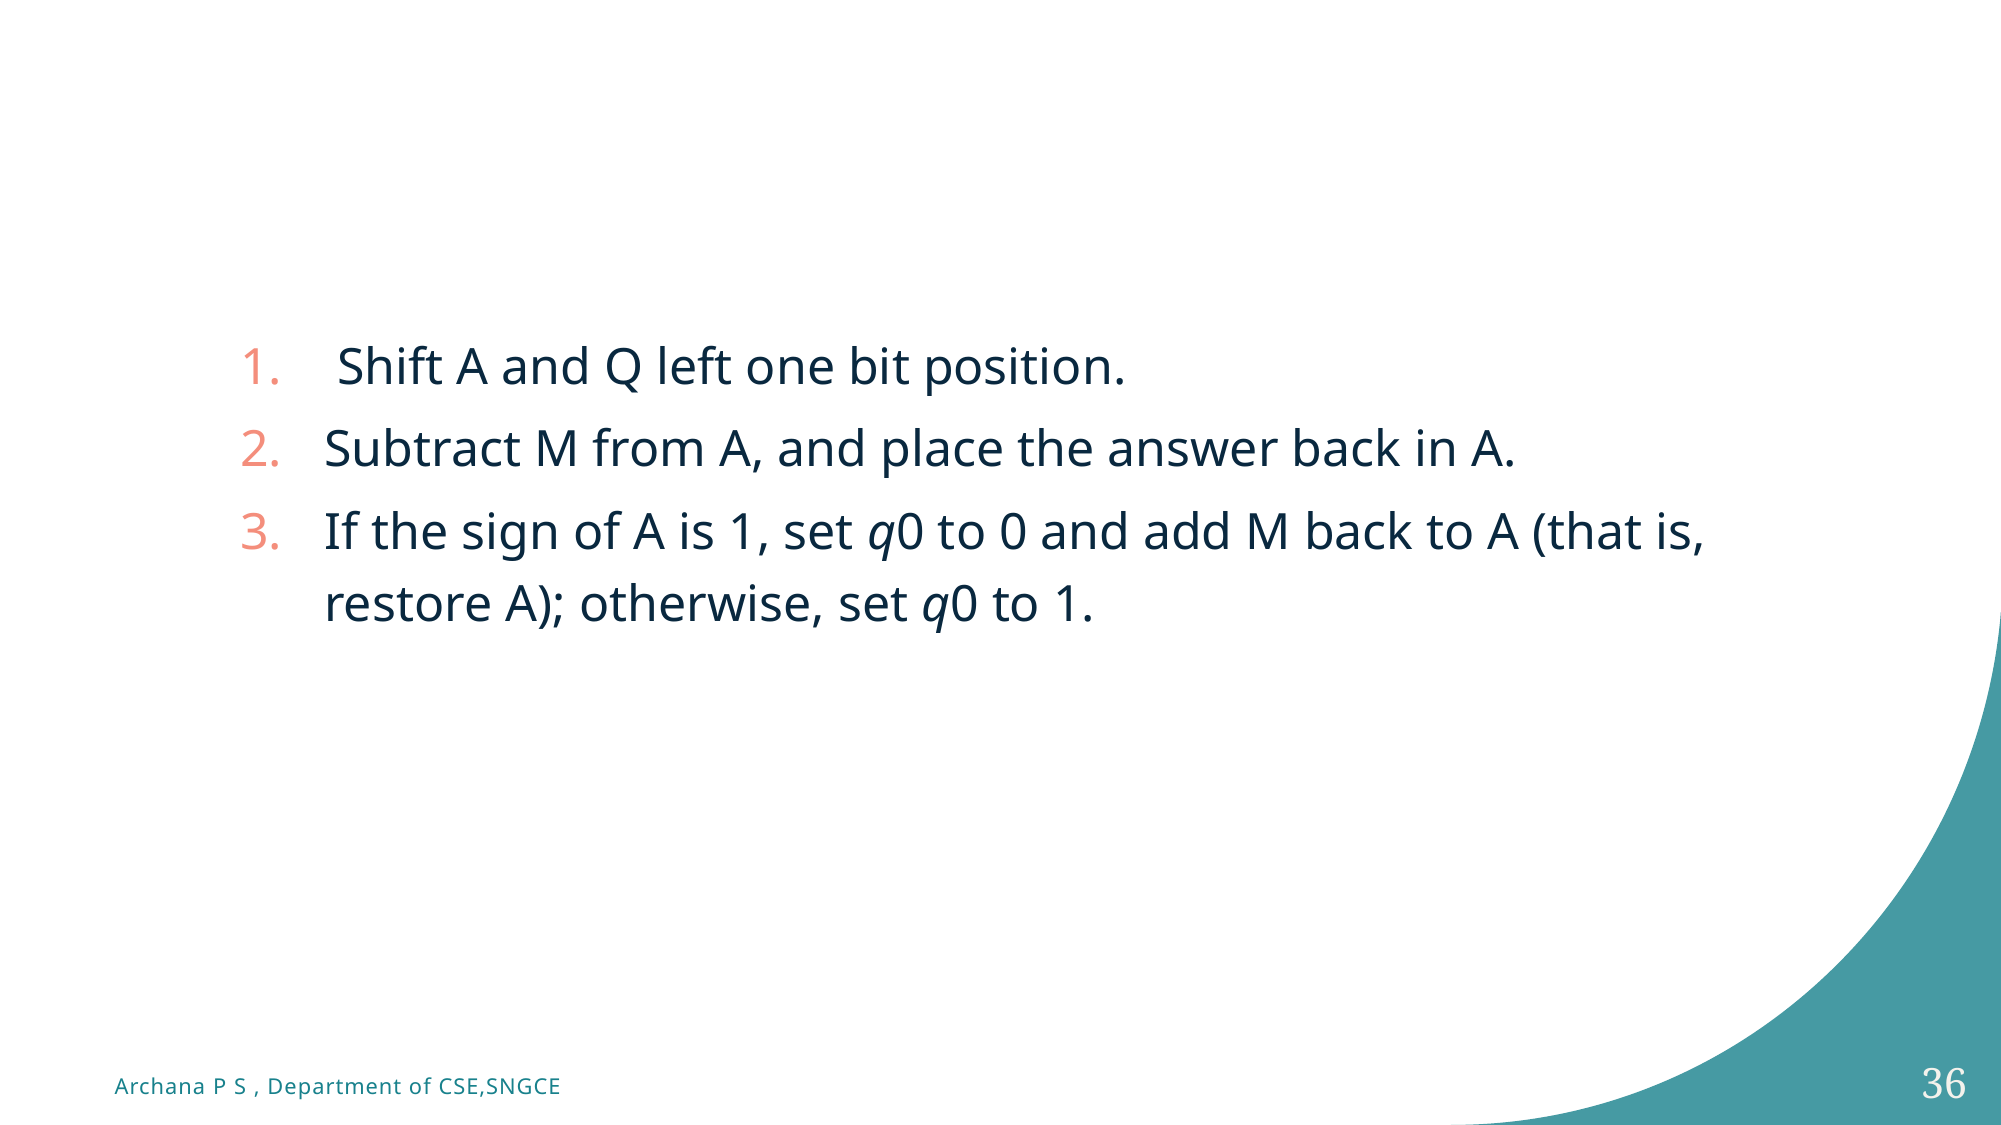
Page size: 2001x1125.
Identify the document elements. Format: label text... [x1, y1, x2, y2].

slide_number 36 [1868, 1055, 1983, 1116]
list Shift A and Q left one bit position. Subtract M from A, and place the answer back in A. If the sign of A is 1, set q0 to 0 and add M back to A (that is, restore A); otherwise, set q0 to 1. [150, 314, 1777, 992]
footer Archana P S , Department of CSE,SNGCE [28, 1056, 648, 1116]
